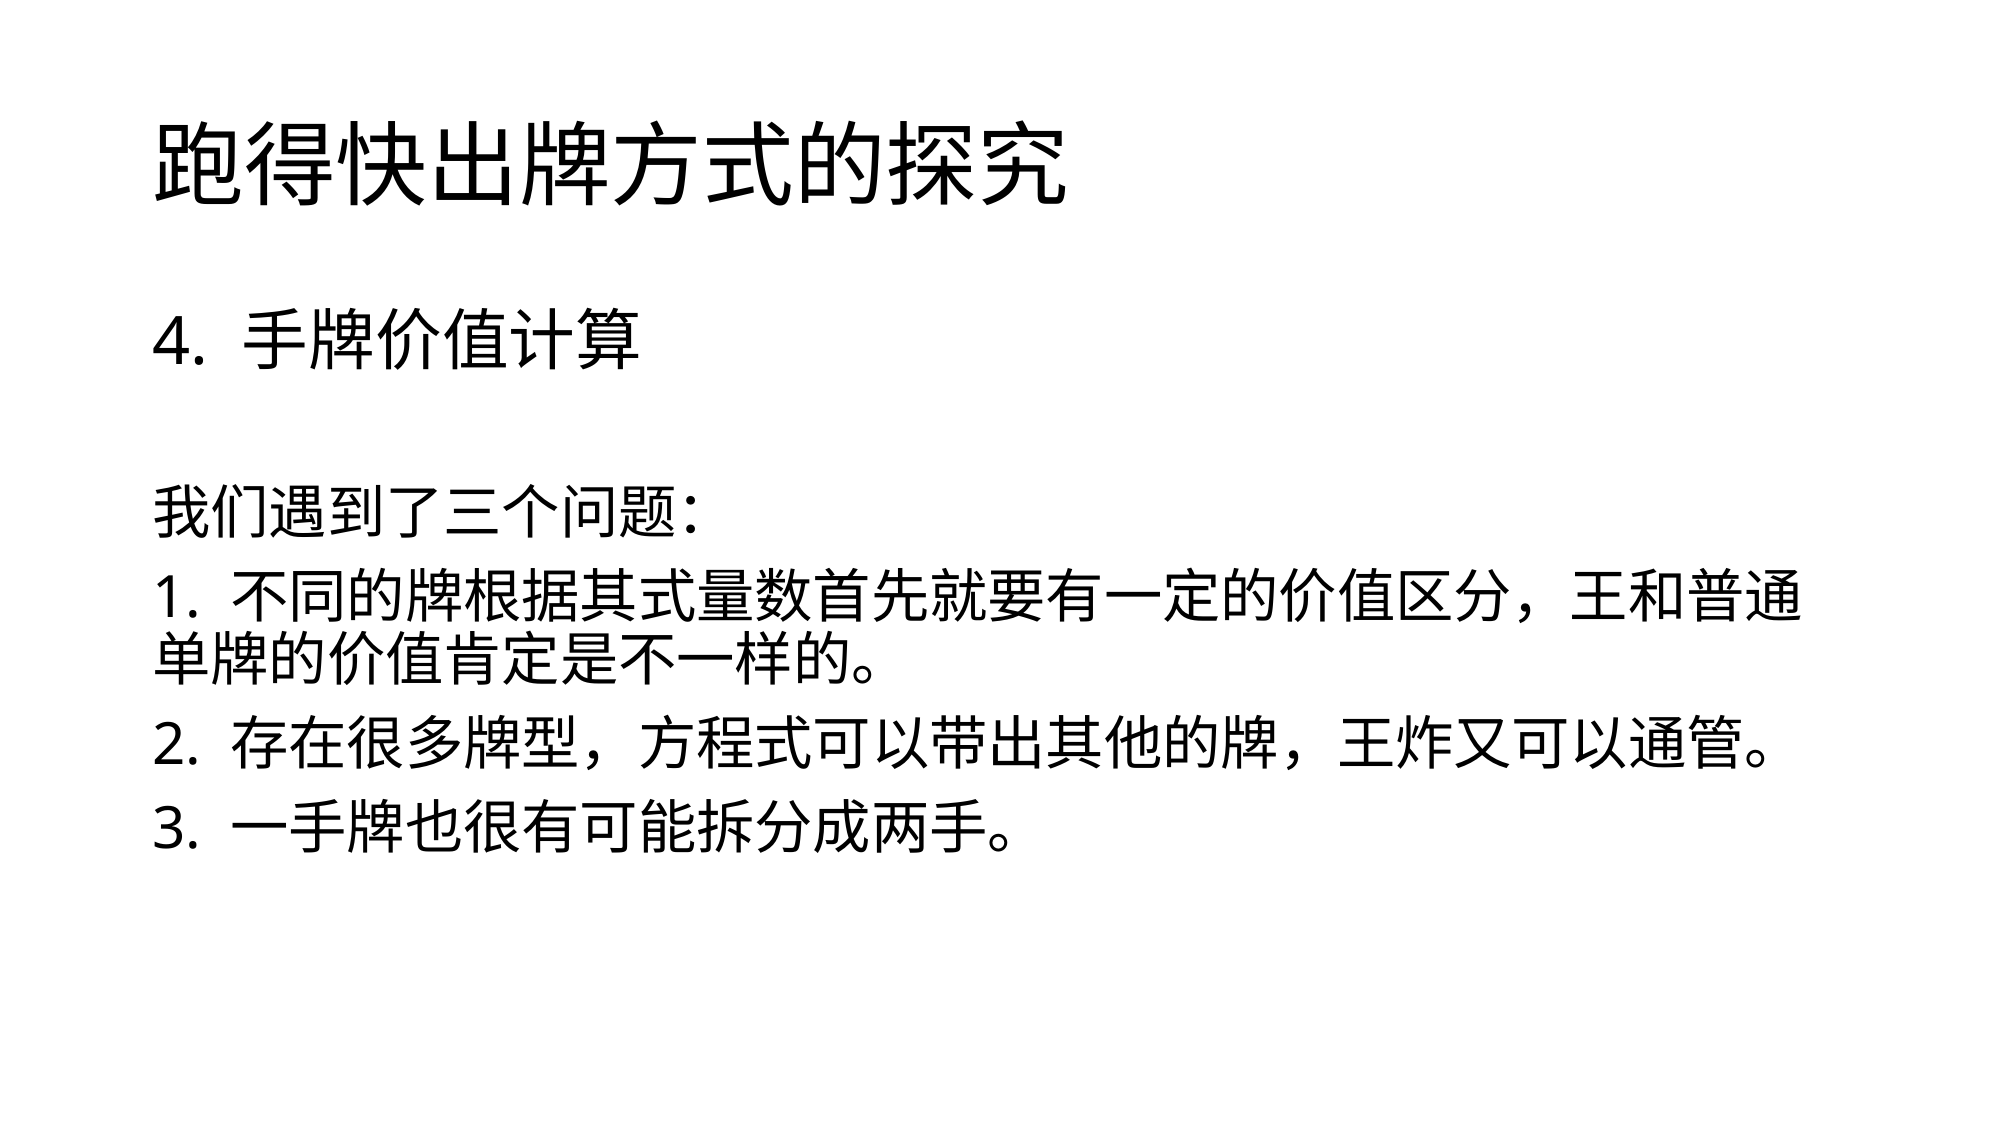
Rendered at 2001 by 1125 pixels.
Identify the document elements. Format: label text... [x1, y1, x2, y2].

title 跑得快出牌方式的探究 [137, 59, 1863, 278]
list 4. 手牌价值计算 我们遇到了三个问题： 1. 不同的牌根据其式量数首先就要有一定的价值区分，王和普通单牌的价值肯定是不一样的。 2. 存在很多牌型，方程式可以带出其他的牌，王炸又可以通管。 3. 一手牌也很有可能拆分成两手。 [137, 299, 1863, 1014]
